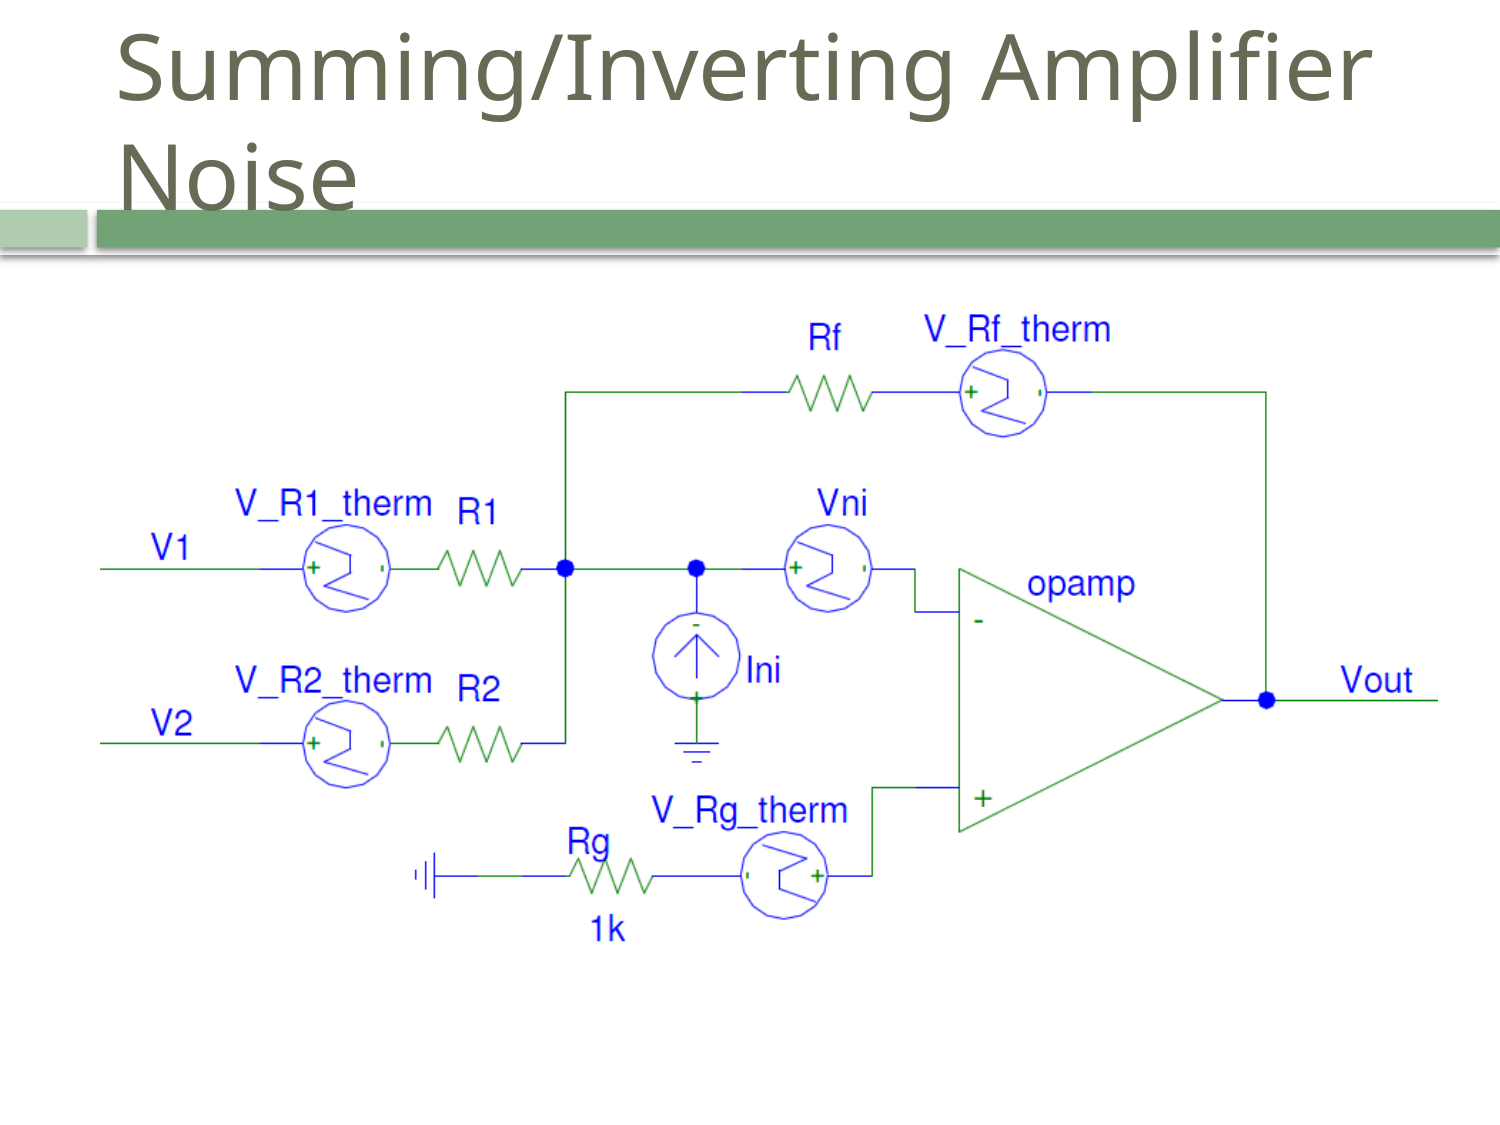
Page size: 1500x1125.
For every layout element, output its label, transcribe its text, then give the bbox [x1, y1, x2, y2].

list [100, 305, 1439, 957]
title Summing/Inverting Amplifier Noise [100, 37, 1439, 201]
